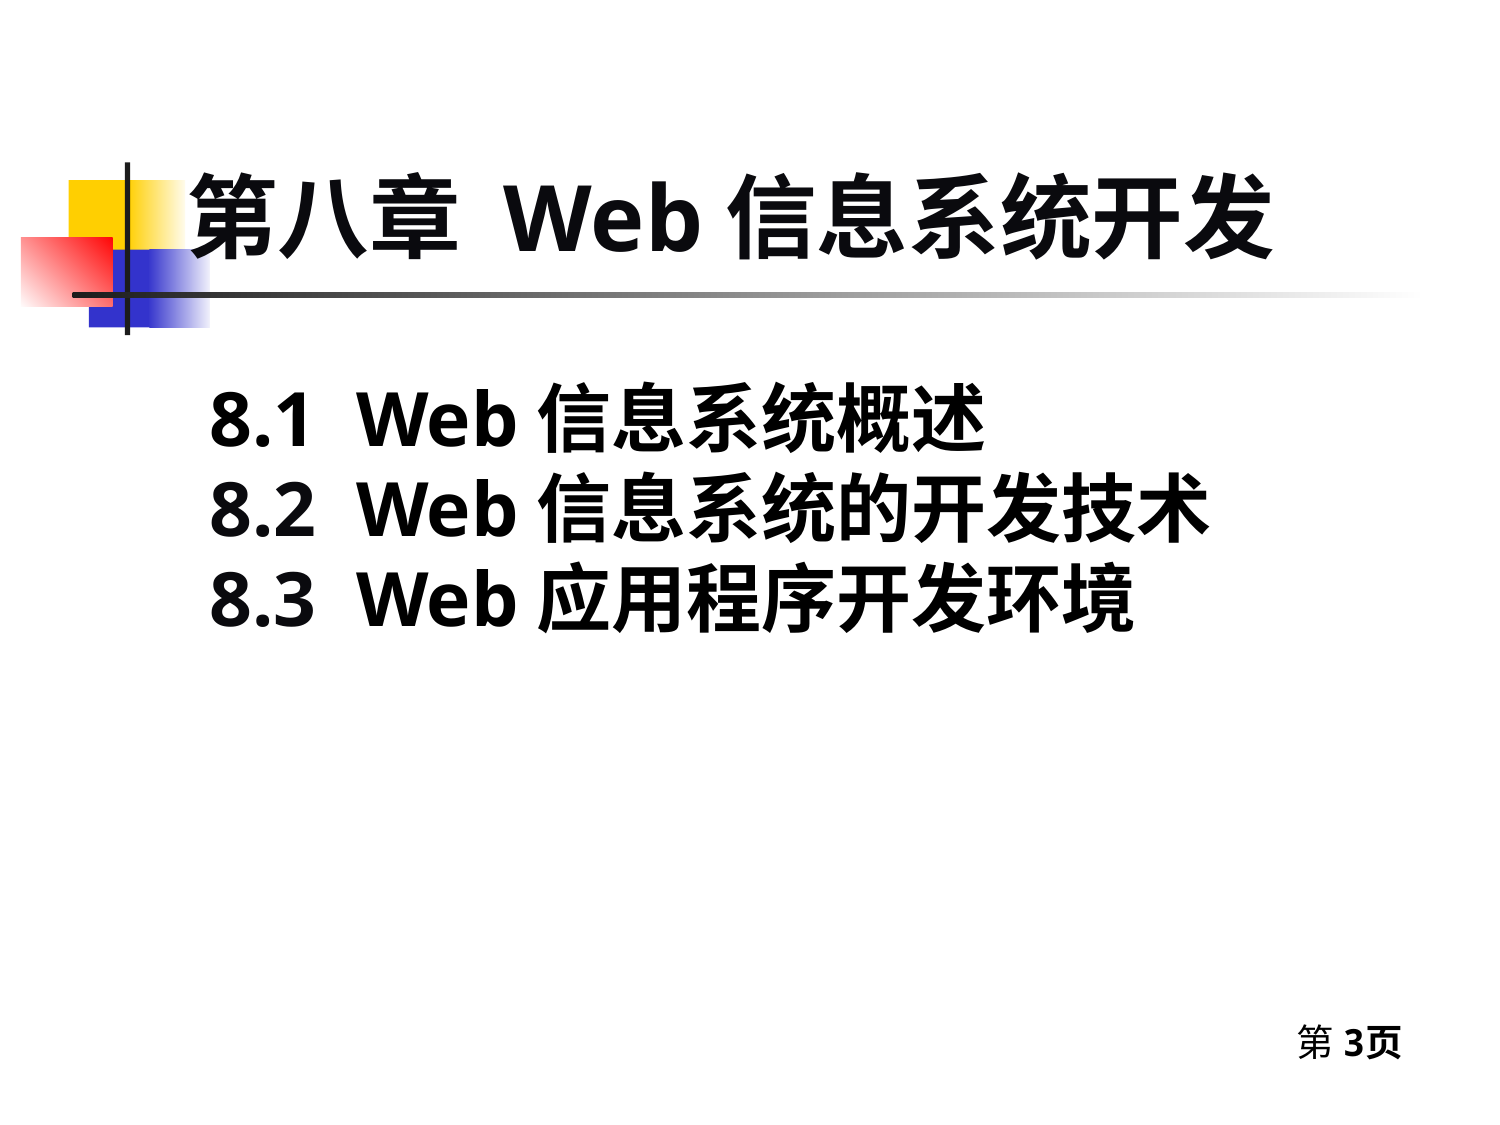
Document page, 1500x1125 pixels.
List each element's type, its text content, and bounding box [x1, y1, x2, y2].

title 第八章 Web信息系统开发 [170, 89, 1447, 278]
text_box 8.1 Web信息系统概述 8.2 Web信息系统的开发技术 8.3 Web应用程序开发环境 [194, 361, 1189, 811]
